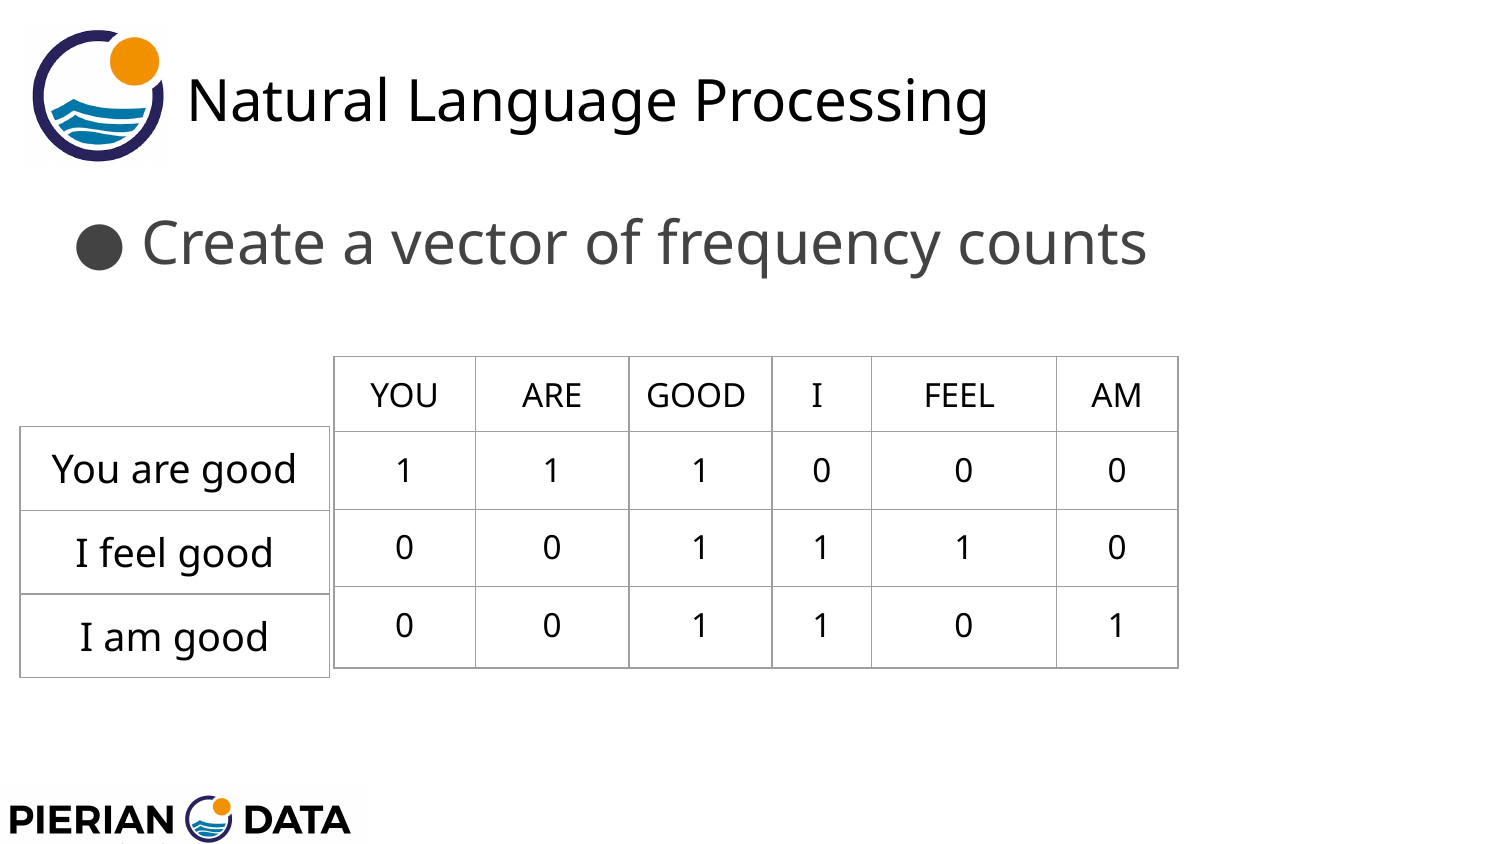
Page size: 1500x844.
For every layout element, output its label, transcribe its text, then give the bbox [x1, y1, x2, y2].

table_cell 1 [476, 432, 628, 509]
table_header I [773, 357, 871, 431]
table_cell 0 [872, 587, 1056, 667]
table_cell 0 [335, 587, 475, 667]
table_cell 0 [476, 587, 628, 667]
table_cell 1 [630, 510, 771, 586]
table_cell 1 [773, 587, 871, 667]
list Create a vector of frequency counts [51, 189, 1476, 750]
table_cell 1 [773, 510, 871, 586]
picture [24, 24, 172, 167]
table_cell 0 [476, 510, 628, 586]
table_header AM [1057, 357, 1177, 431]
table_cell 0 [773, 432, 871, 509]
table_header FEEL [872, 357, 1056, 431]
table_header ARE [476, 357, 628, 431]
table_cell I am good [21, 595, 329, 677]
table_cell 1 [335, 432, 475, 509]
table_cell 1 [872, 510, 1056, 586]
table_header YOU [335, 357, 475, 431]
table_cell 1 [630, 432, 771, 509]
table_cell 1 [1057, 587, 1177, 667]
table_cell 0 [335, 510, 475, 586]
table_header You are good [21, 427, 329, 510]
table_cell 0 [872, 432, 1056, 509]
table_cell 0 [1057, 432, 1177, 509]
table_cell I feel good [21, 511, 329, 593]
title Natural Language Processing [176, 48, 1449, 143]
picture [0, 787, 368, 844]
table_header GOOD [630, 357, 771, 431]
table_cell 0 [1057, 510, 1177, 586]
table_cell 1 [630, 587, 771, 667]
